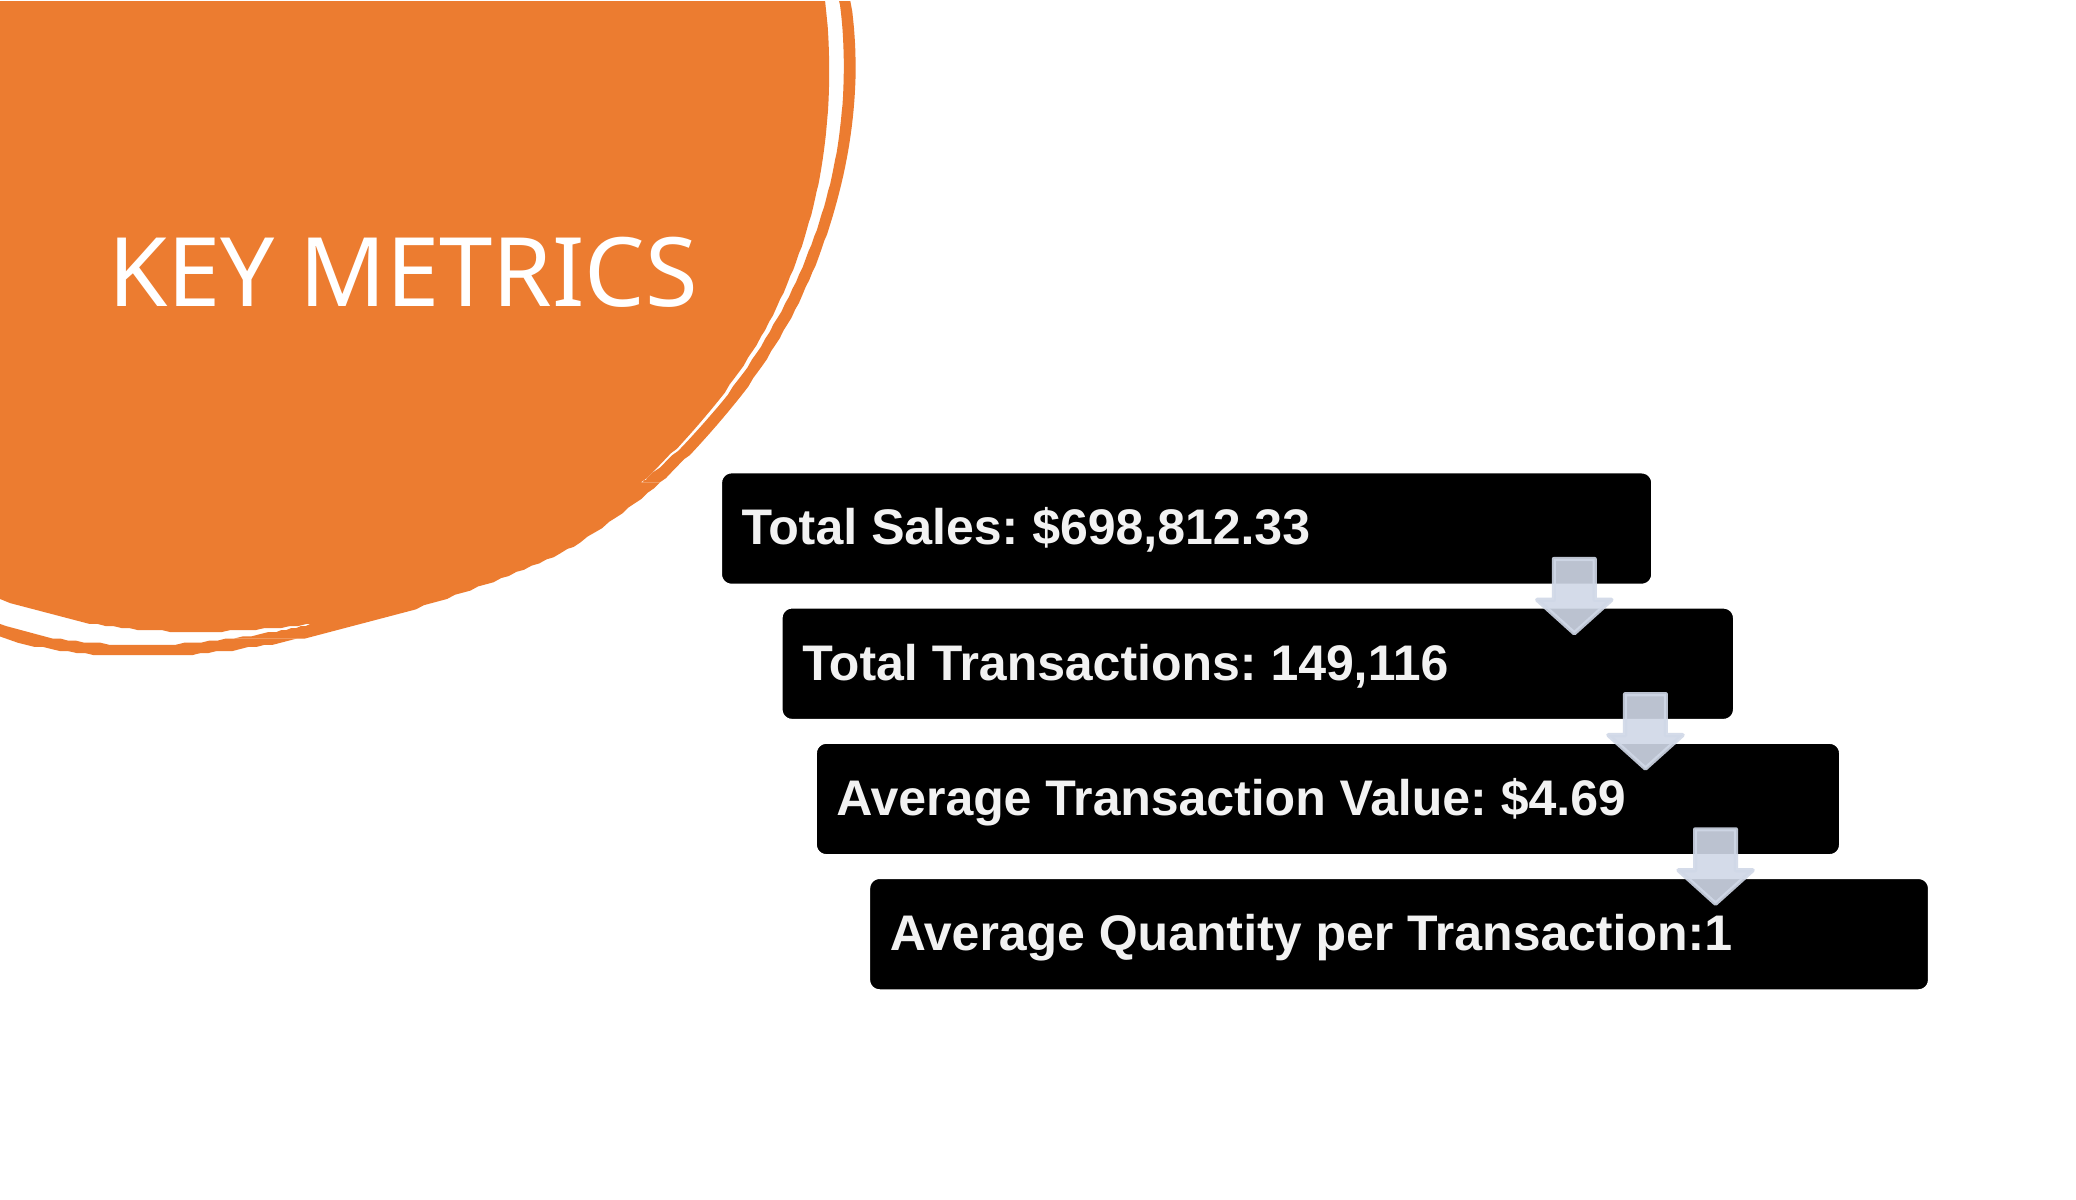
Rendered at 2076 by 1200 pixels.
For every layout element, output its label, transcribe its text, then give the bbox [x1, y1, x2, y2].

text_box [793, 471, 1857, 992]
text_box KEY METRICS [106, 208, 750, 326]
text_box [0, 1, 856, 656]
